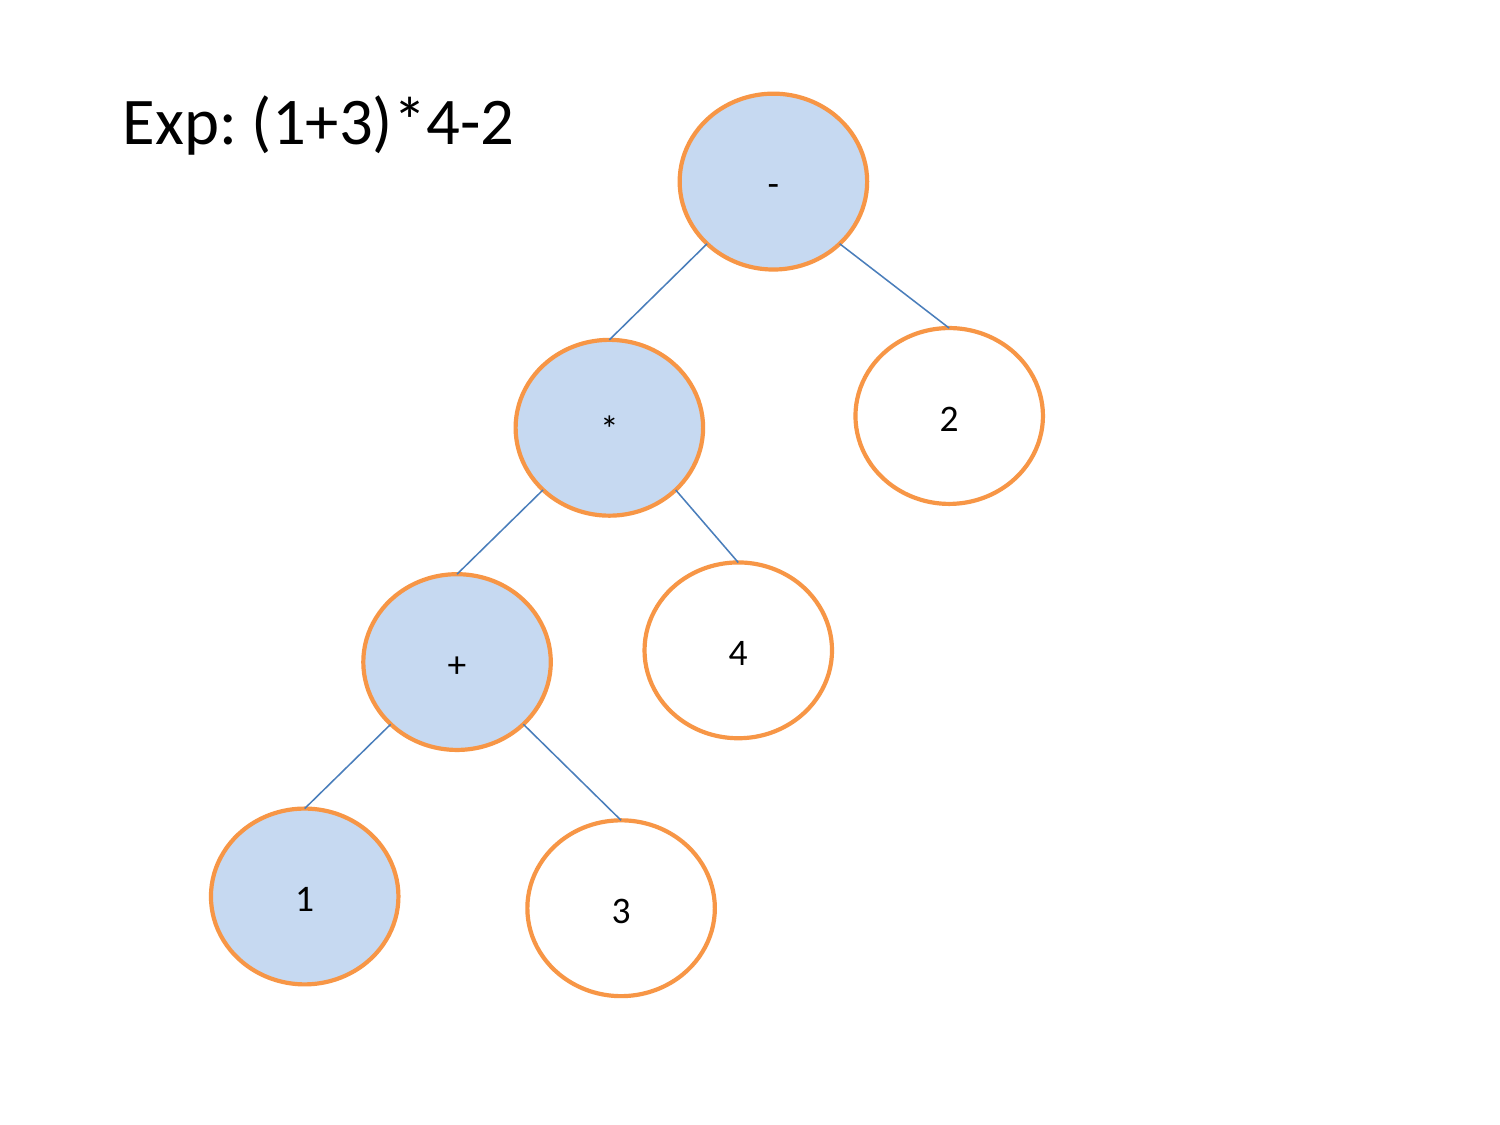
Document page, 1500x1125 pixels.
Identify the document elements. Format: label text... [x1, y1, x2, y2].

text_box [305, 723, 391, 810]
text_box 2 [853, 325, 1046, 507]
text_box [523, 723, 621, 822]
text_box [851, 230, 937, 341]
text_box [457, 488, 543, 576]
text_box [670, 494, 744, 558]
text_box 1 [208, 806, 401, 987]
text_box 4 [642, 560, 835, 741]
text_box - [677, 91, 870, 272]
text_box 3 [525, 818, 717, 999]
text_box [609, 242, 707, 341]
text_box * [513, 337, 706, 518]
text_box + [361, 572, 553, 753]
text_box Exp: (1+3)*4-2 [108, 70, 530, 165]
